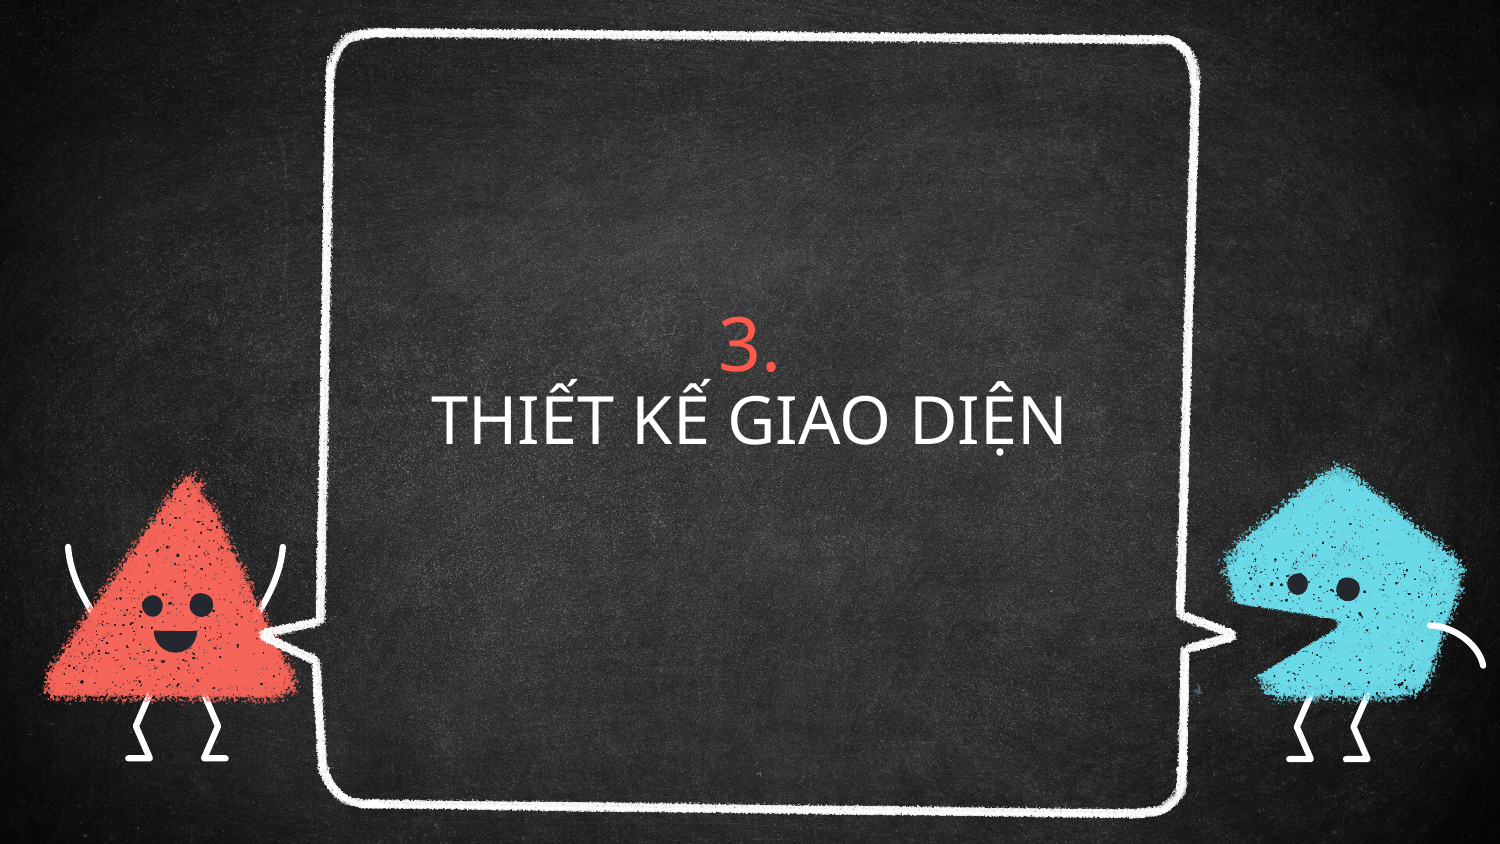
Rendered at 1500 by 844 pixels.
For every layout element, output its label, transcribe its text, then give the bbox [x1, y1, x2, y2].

title 3. THIẾT KẾ GIAO DIỆN [382, 306, 1118, 472]
picture [0, 0, 1500, 844]
